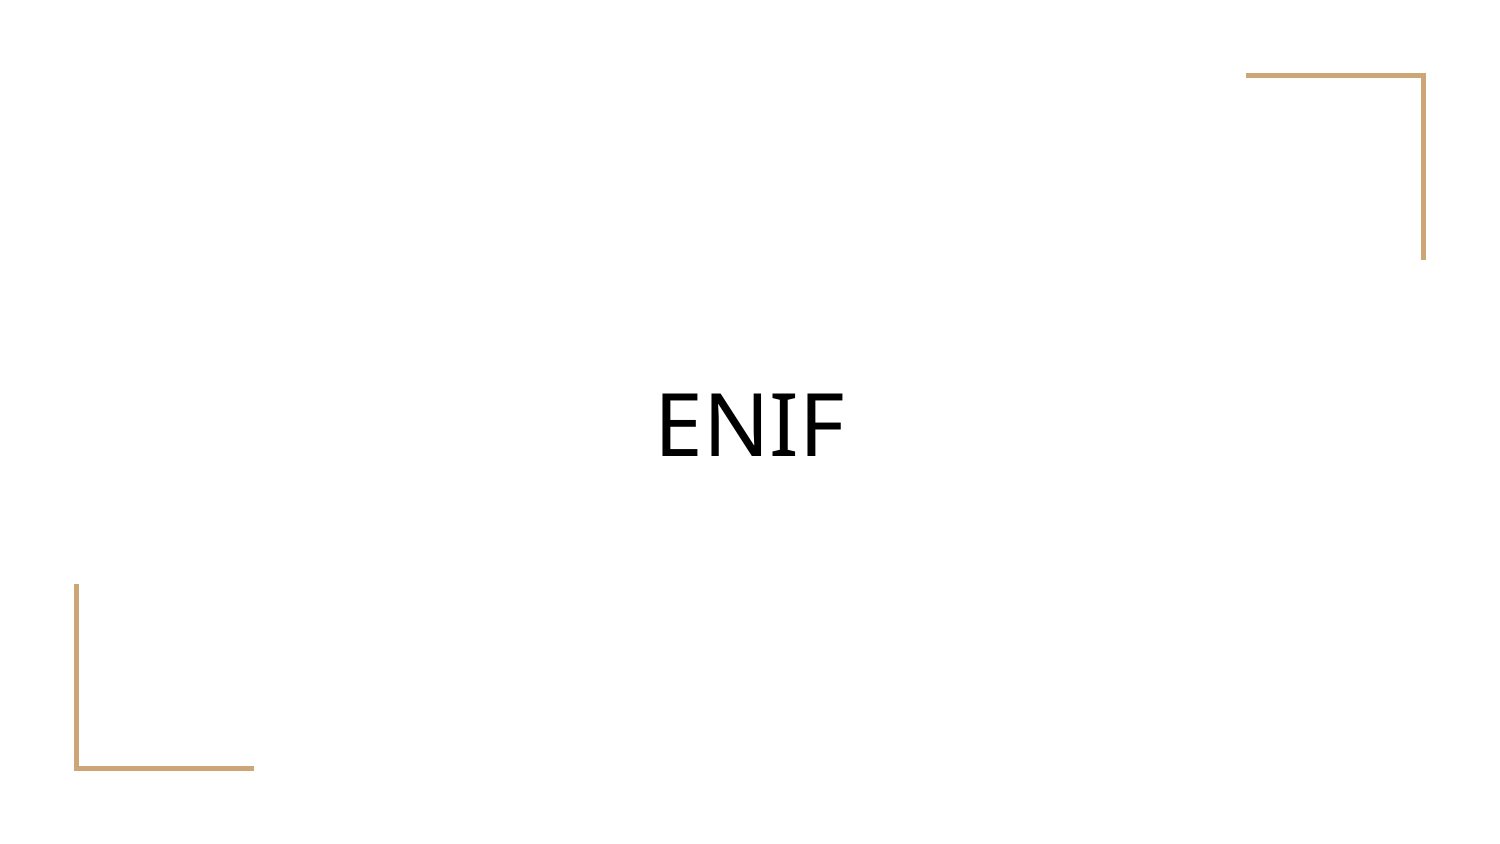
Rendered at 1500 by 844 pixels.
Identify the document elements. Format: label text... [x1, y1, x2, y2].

title ENIF [126, 296, 1374, 548]
